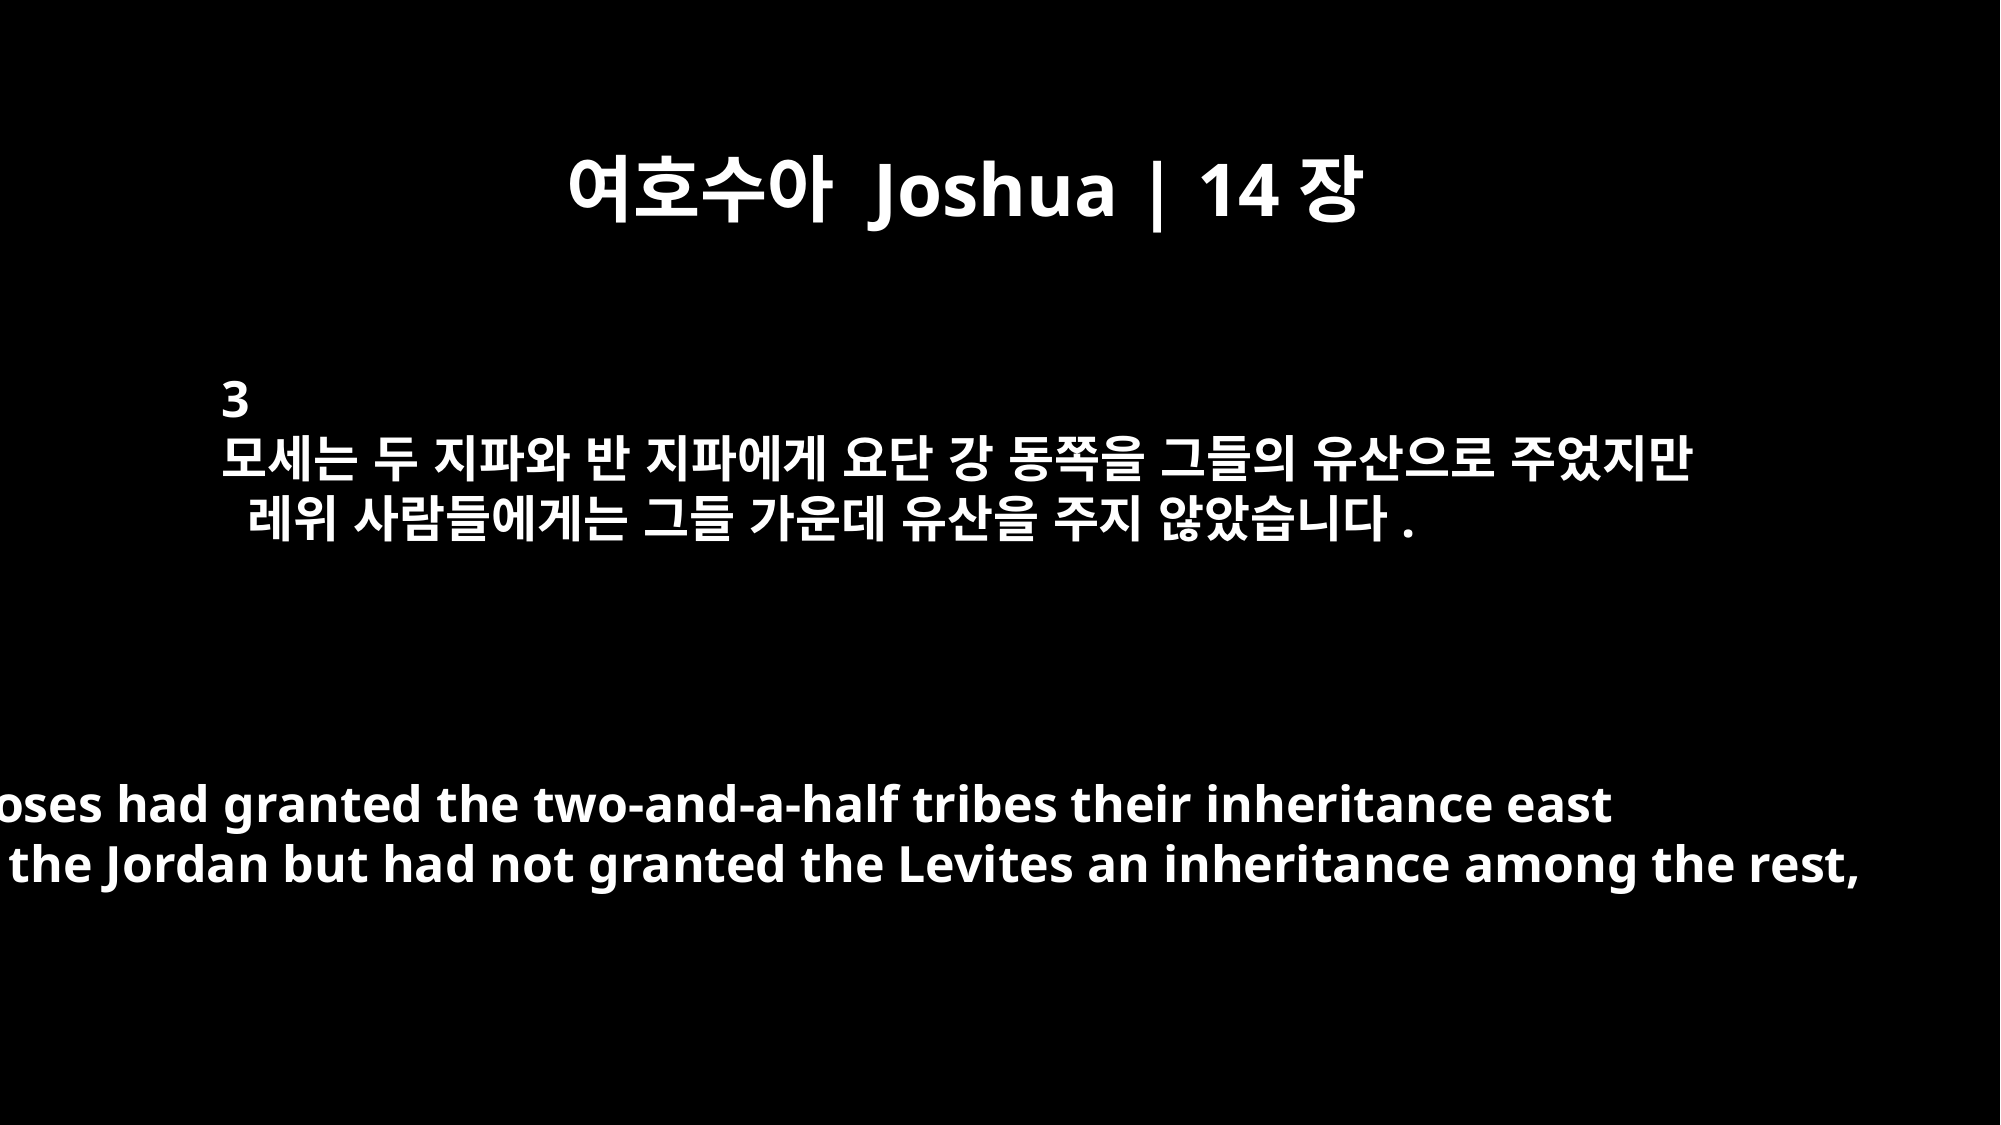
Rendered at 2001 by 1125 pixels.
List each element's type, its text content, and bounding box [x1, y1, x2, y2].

text_box 여호수아 Joshua | 14장 [551, 136, 1381, 239]
text_box Moses had granted the two-and-a-half tribes their inheritance east of the Jordan but had not granted the Levites an inheritance among the rest, [0, 764, 1877, 900]
text_box 3 모세는 두 지파와 반 지파에게 요단 강 동쪽을 그들의 유산으로 주었지만 레위 사람들에게는 그들 가운데 유산을 주지 않았습니다. [206, 359, 1711, 555]
